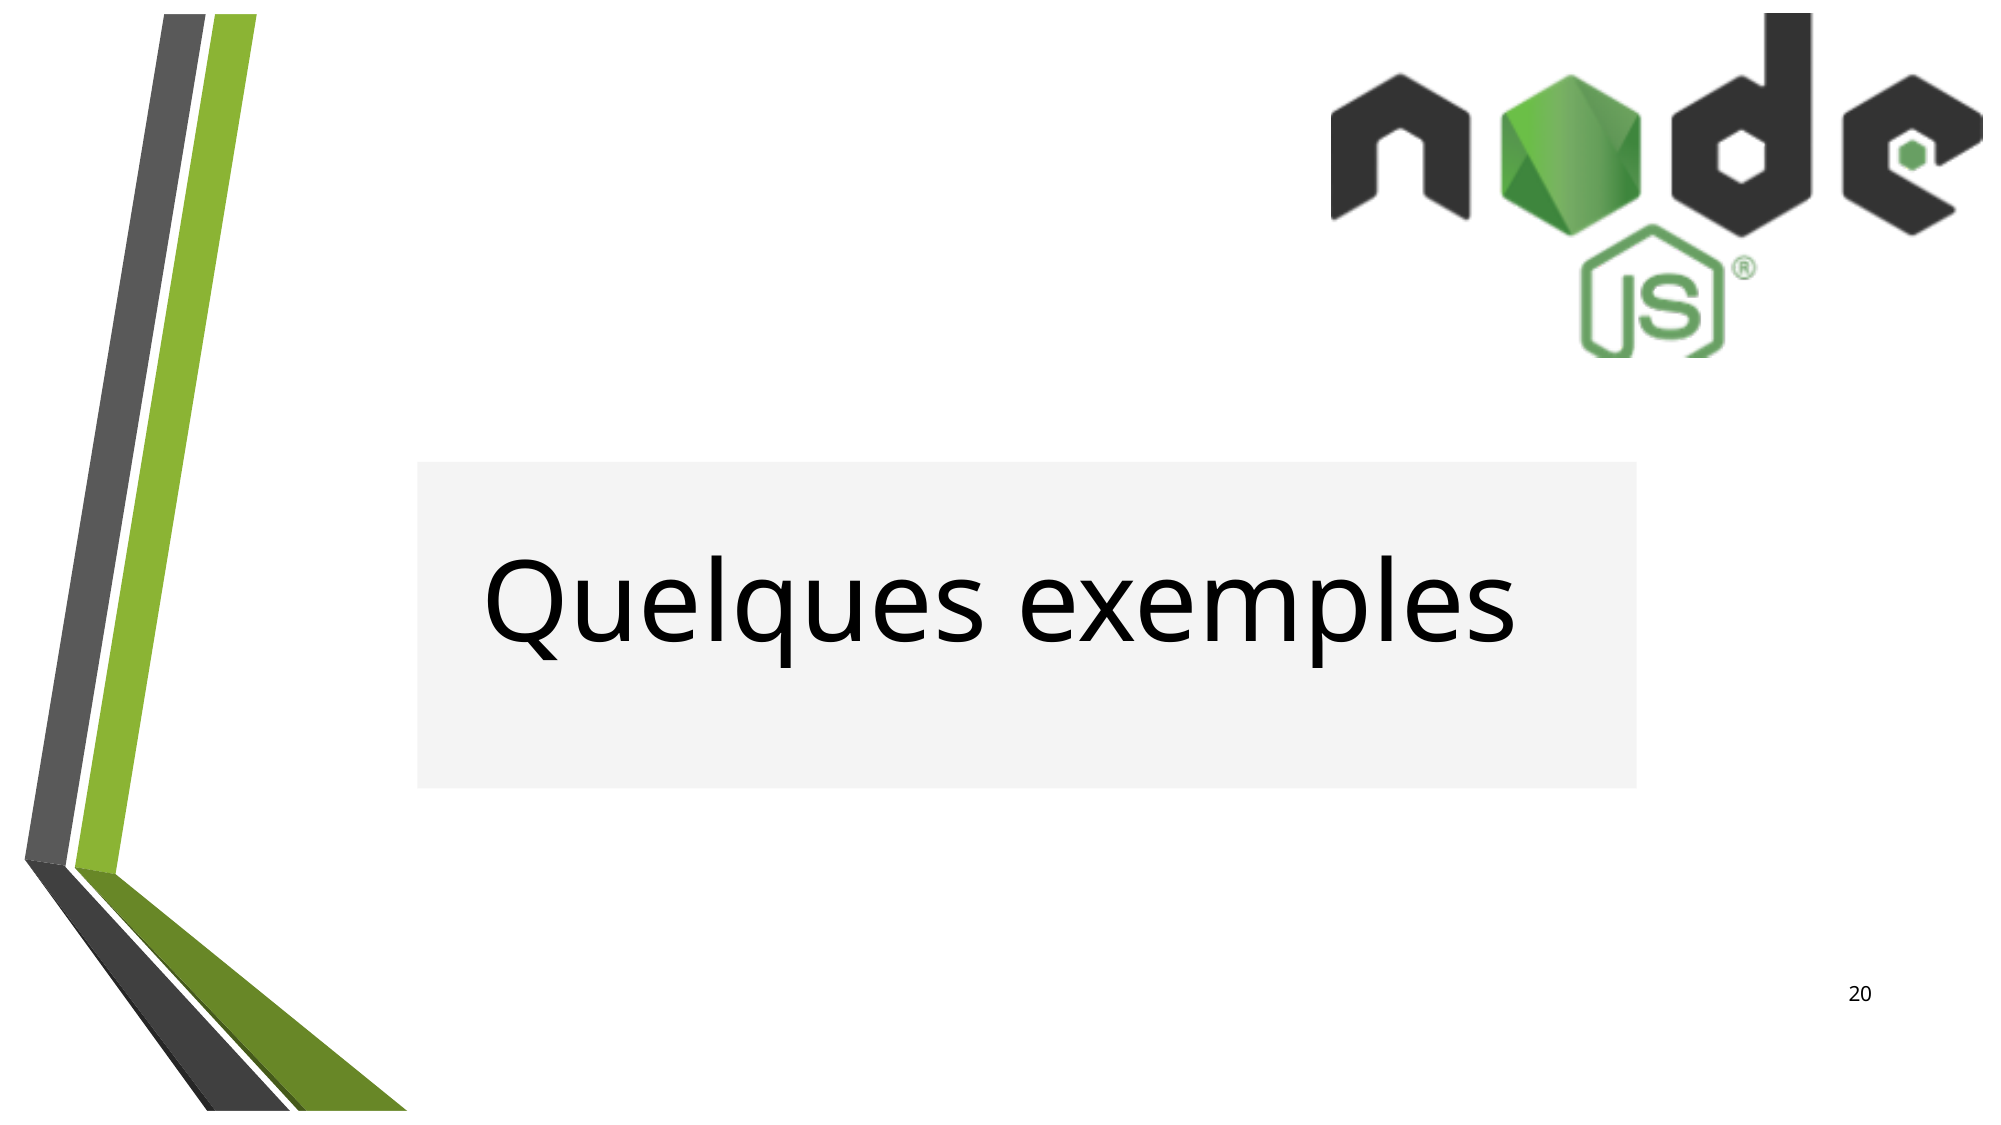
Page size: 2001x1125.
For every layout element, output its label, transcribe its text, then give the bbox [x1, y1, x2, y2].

slide_number 20 [1796, 965, 1887, 1025]
picture [1331, 12, 1983, 358]
subtitle Quelques exemples [417, 461, 1637, 789]
